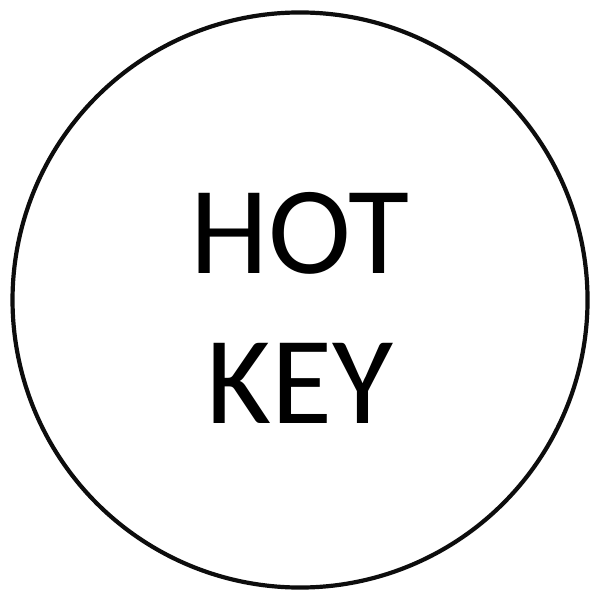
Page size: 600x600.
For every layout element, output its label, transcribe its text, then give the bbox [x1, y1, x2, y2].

text_box HOT KEY [175, 140, 425, 456]
text_box [10, 10, 590, 590]
